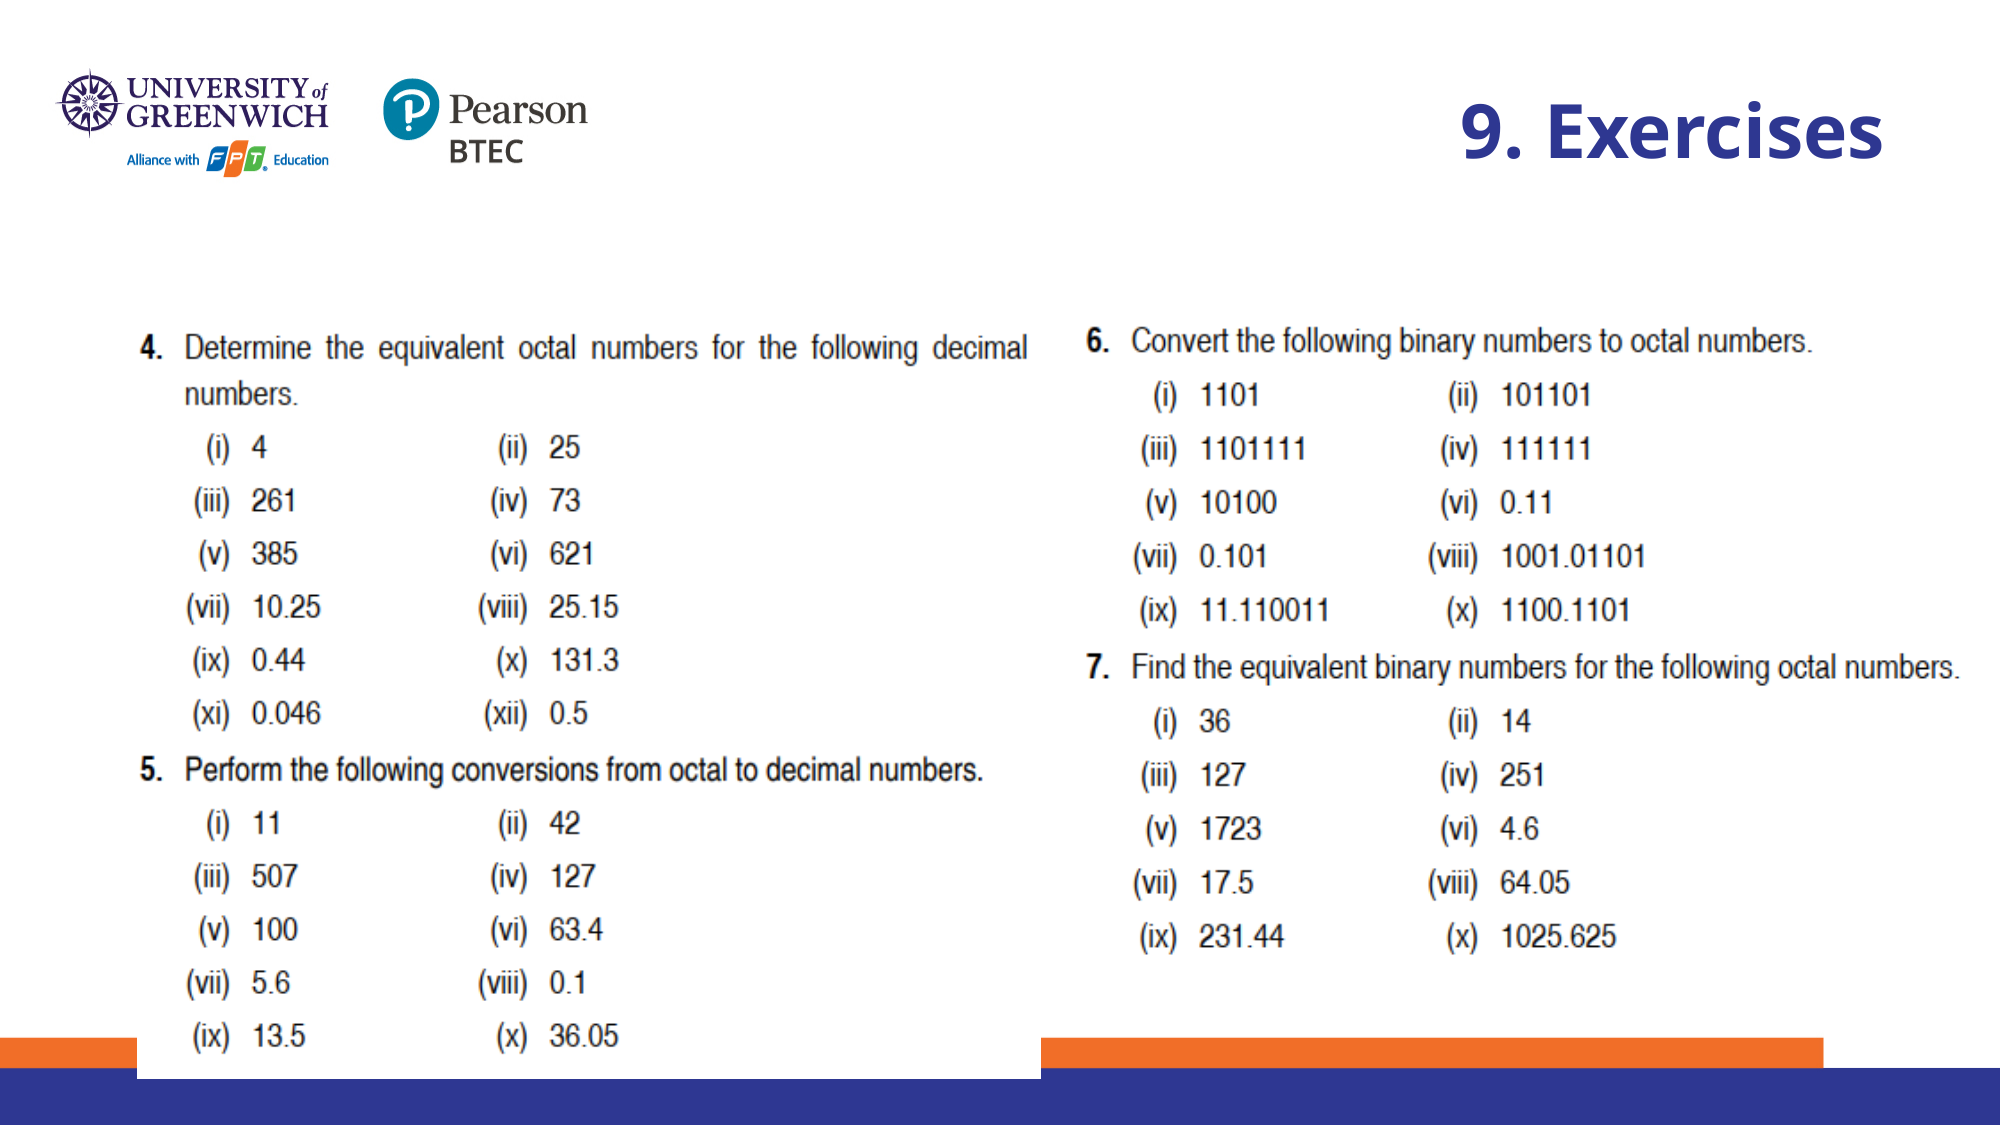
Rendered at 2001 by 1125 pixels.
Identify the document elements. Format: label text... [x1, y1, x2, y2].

picture [0, 0, 2000, 1125]
title 9. Exercises [894, 76, 1900, 209]
